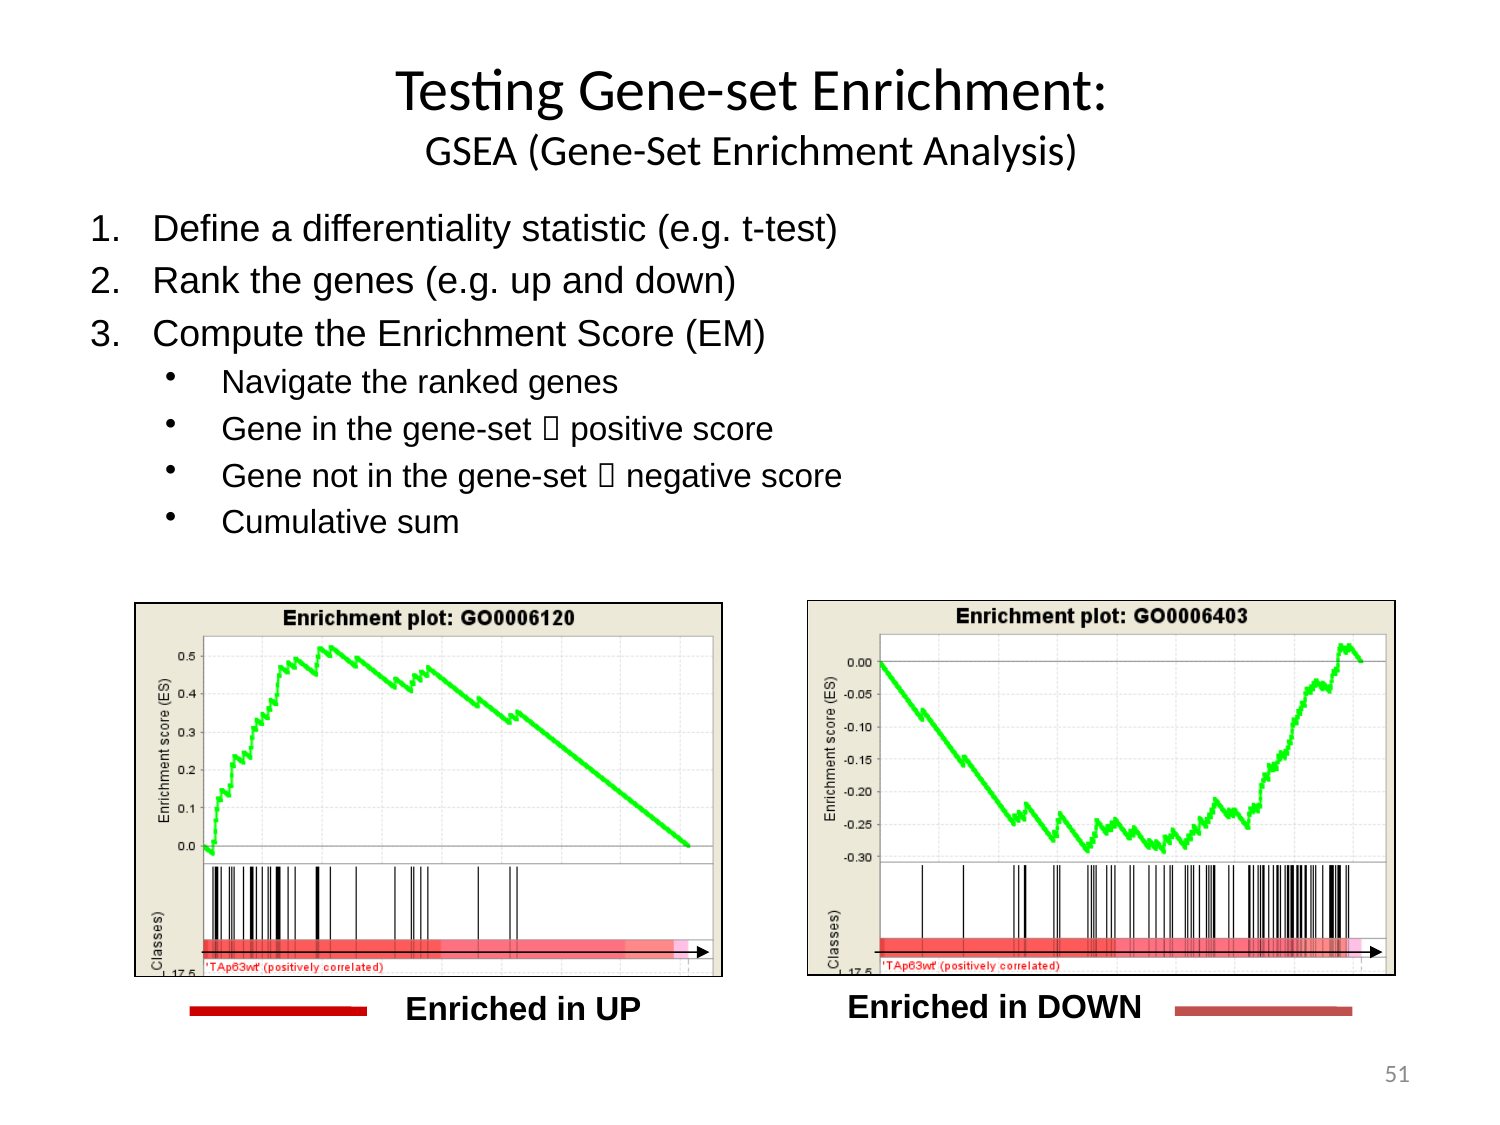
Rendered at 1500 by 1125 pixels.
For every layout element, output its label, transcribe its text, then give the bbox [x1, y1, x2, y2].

picture [135, 603, 722, 976]
list Define a differentiality statistic (e.g. t-test) Rank the genes (e.g. up and down) Compute the Enrichment Score (EM) Navigate the ranked genes Gene in the gene-set  positive score Gene not in the gene-set  negative score Cumulative sum [75, 196, 1425, 693]
text_box Enriched in DOWN [832, 982, 1164, 1033]
title Testing Gene-set Enrichment: GSEA (Gene-Set Enrichment Analysis) [76, 42, 1427, 183]
slide_number 51 [1074, 1042, 1425, 1103]
text_box Enriched in UP [390, 982, 722, 1035]
picture [808, 600, 1395, 975]
